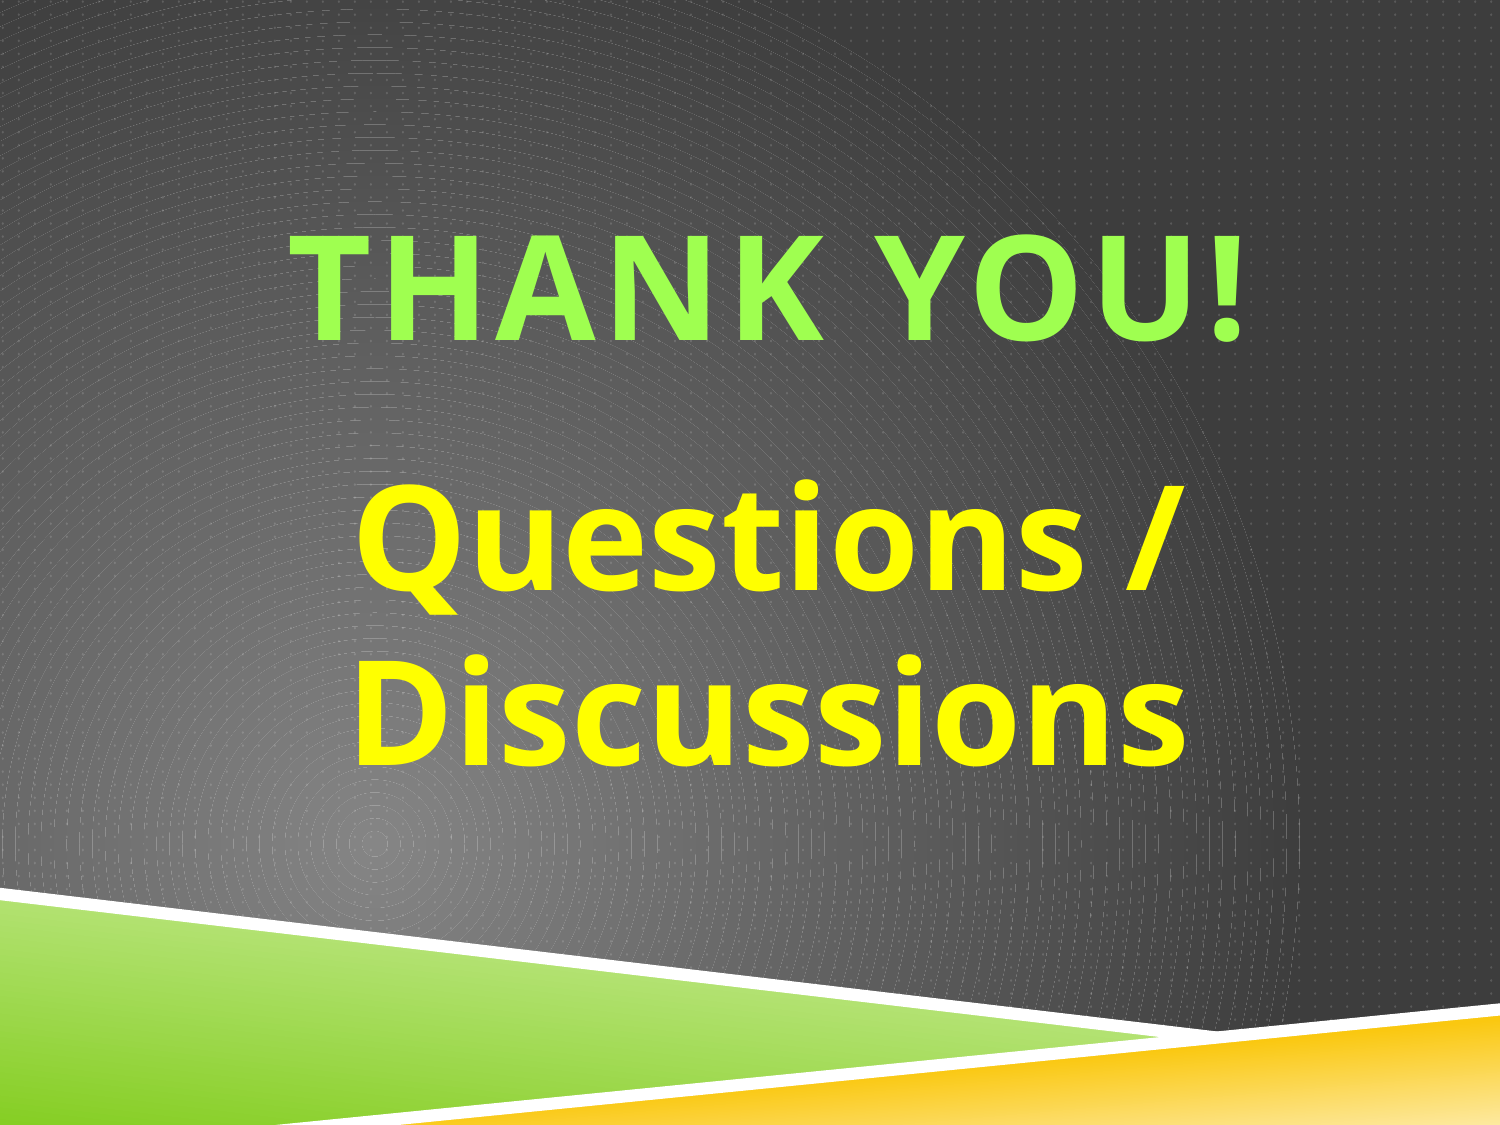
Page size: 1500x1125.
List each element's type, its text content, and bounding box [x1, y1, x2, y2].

text_box THANK YOU! [99, 187, 1438, 378]
text_box Questions / Discussions [99, 437, 1438, 803]
